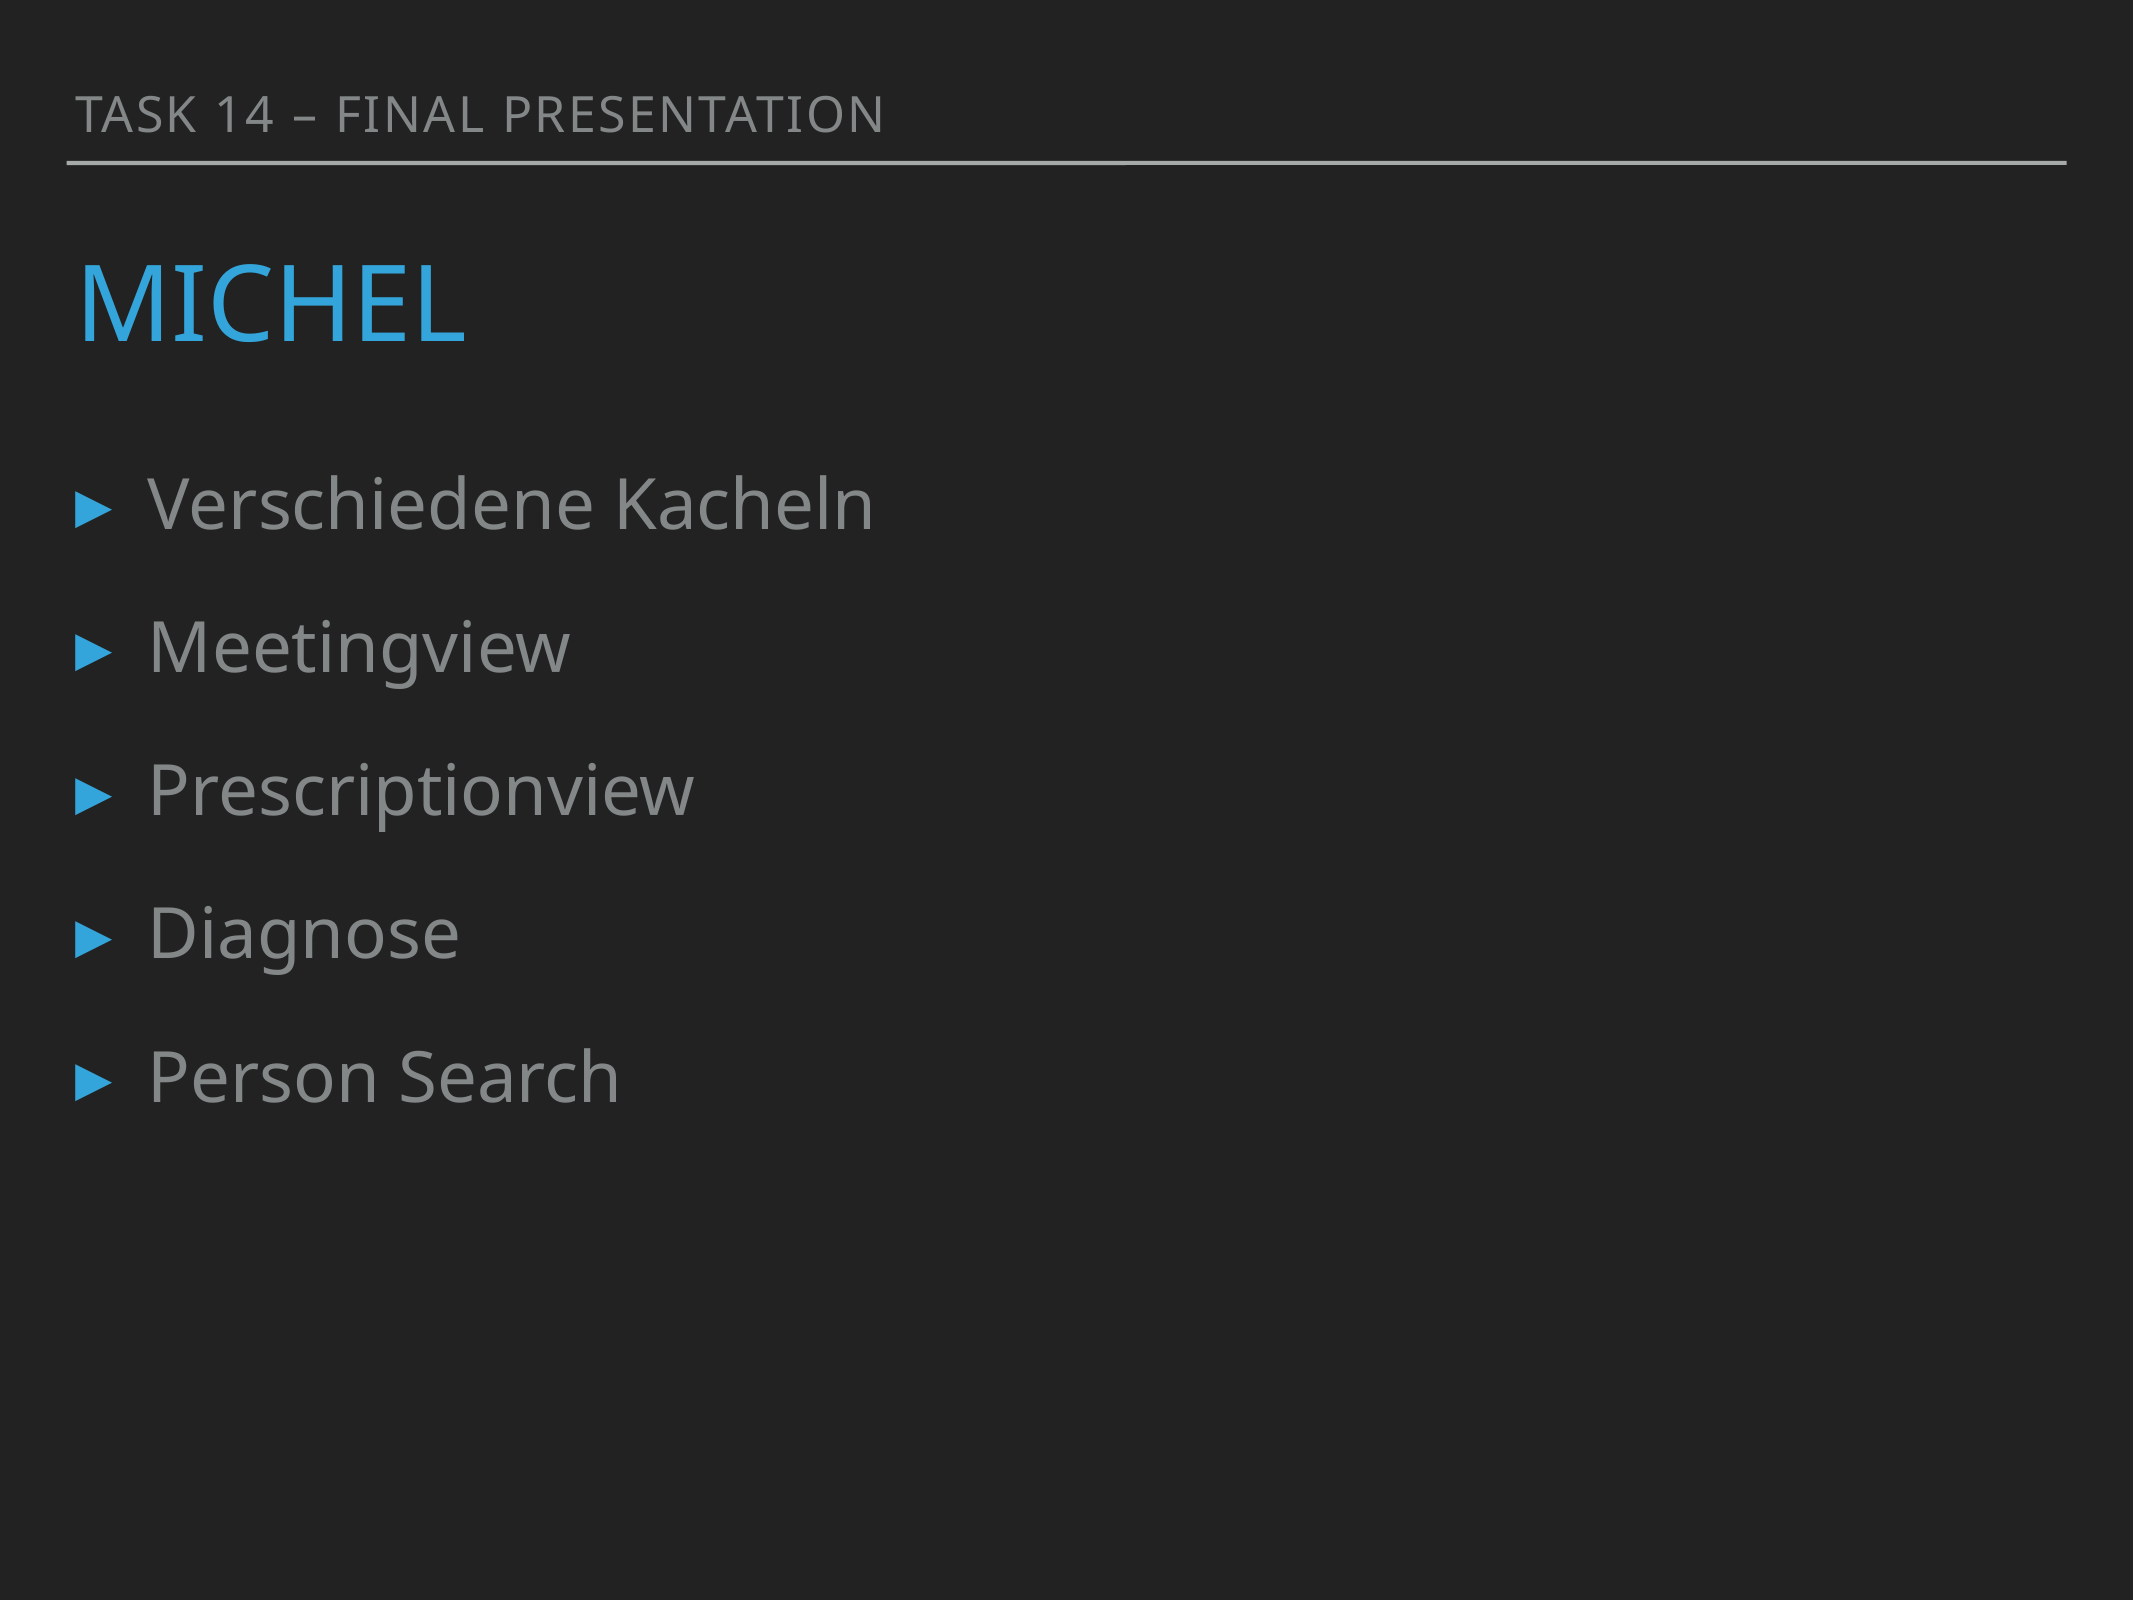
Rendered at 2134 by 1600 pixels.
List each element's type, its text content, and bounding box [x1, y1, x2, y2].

title Michel [66, 251, 2068, 372]
list Verschiedene Kacheln Meetingview Prescriptionview Diagnose Person Search [66, 449, 2068, 1453]
list Task 14 – Final Presentation [66, 74, 1901, 151]
